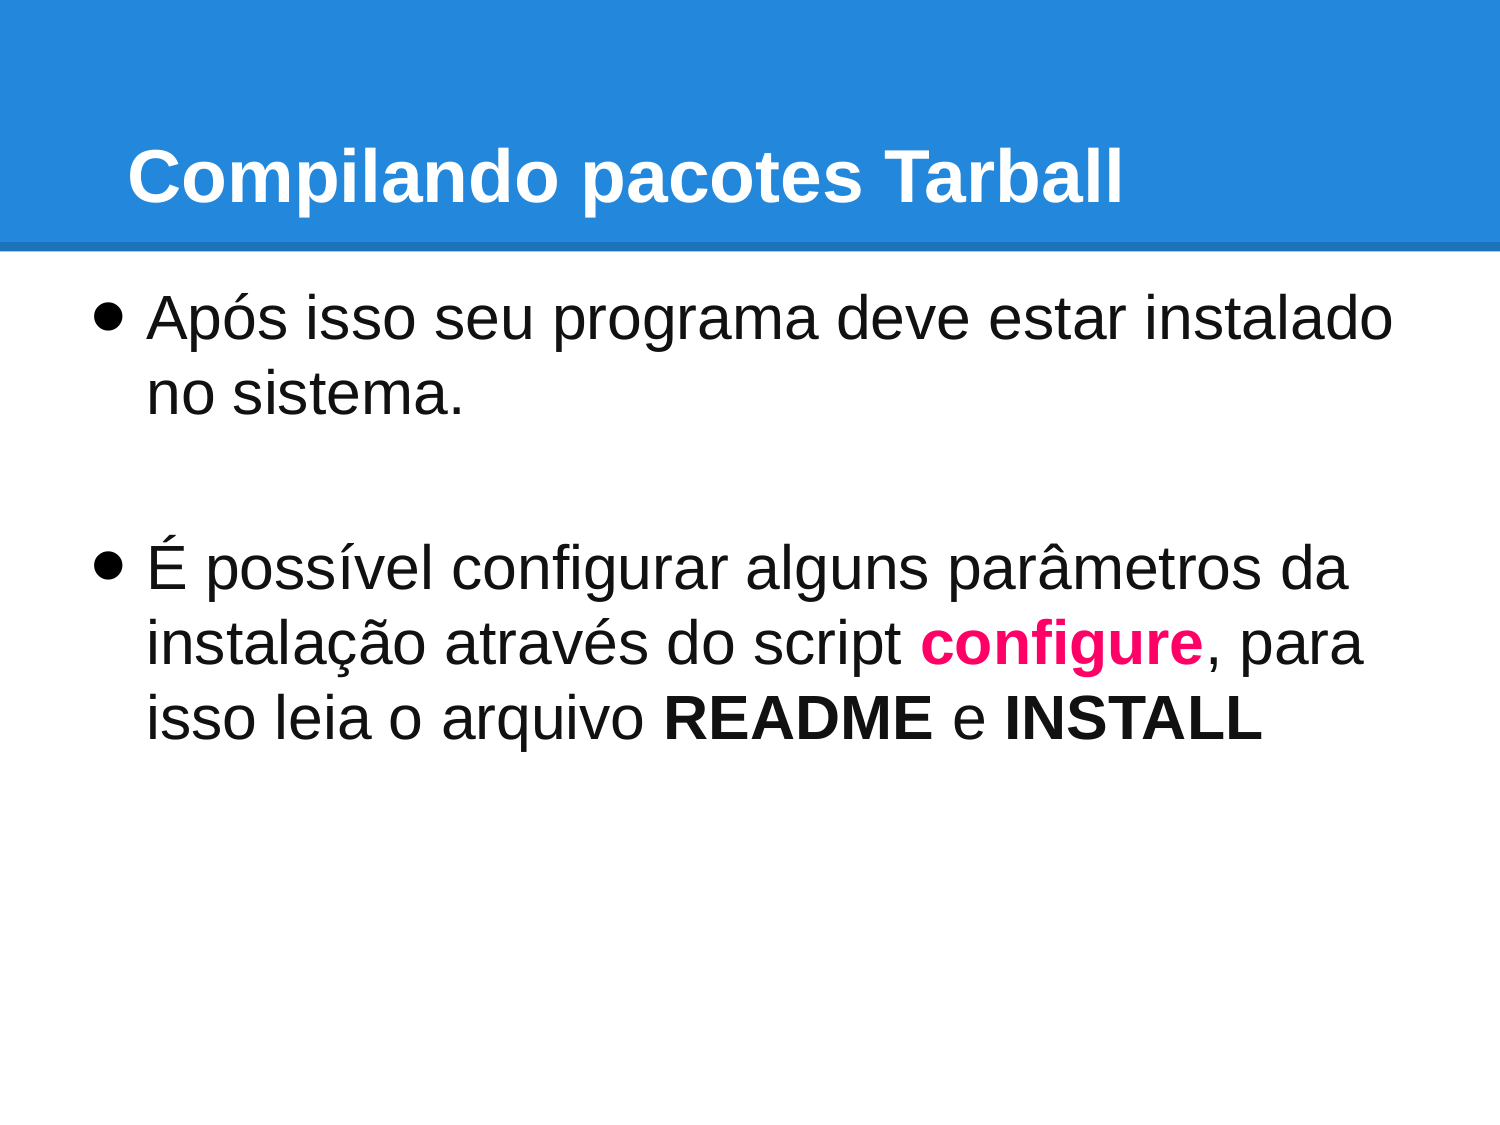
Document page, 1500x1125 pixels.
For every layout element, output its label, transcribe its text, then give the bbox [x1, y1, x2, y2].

title Compilando pacotes Tarball [75, 45, 1425, 233]
list Após isso seu programa deve estar instalado no sistema. É possível configurar alguns parâmetros da instalação através do script configure, para isso leia o arquivo README e INSTALL [75, 262, 1425, 1078]
